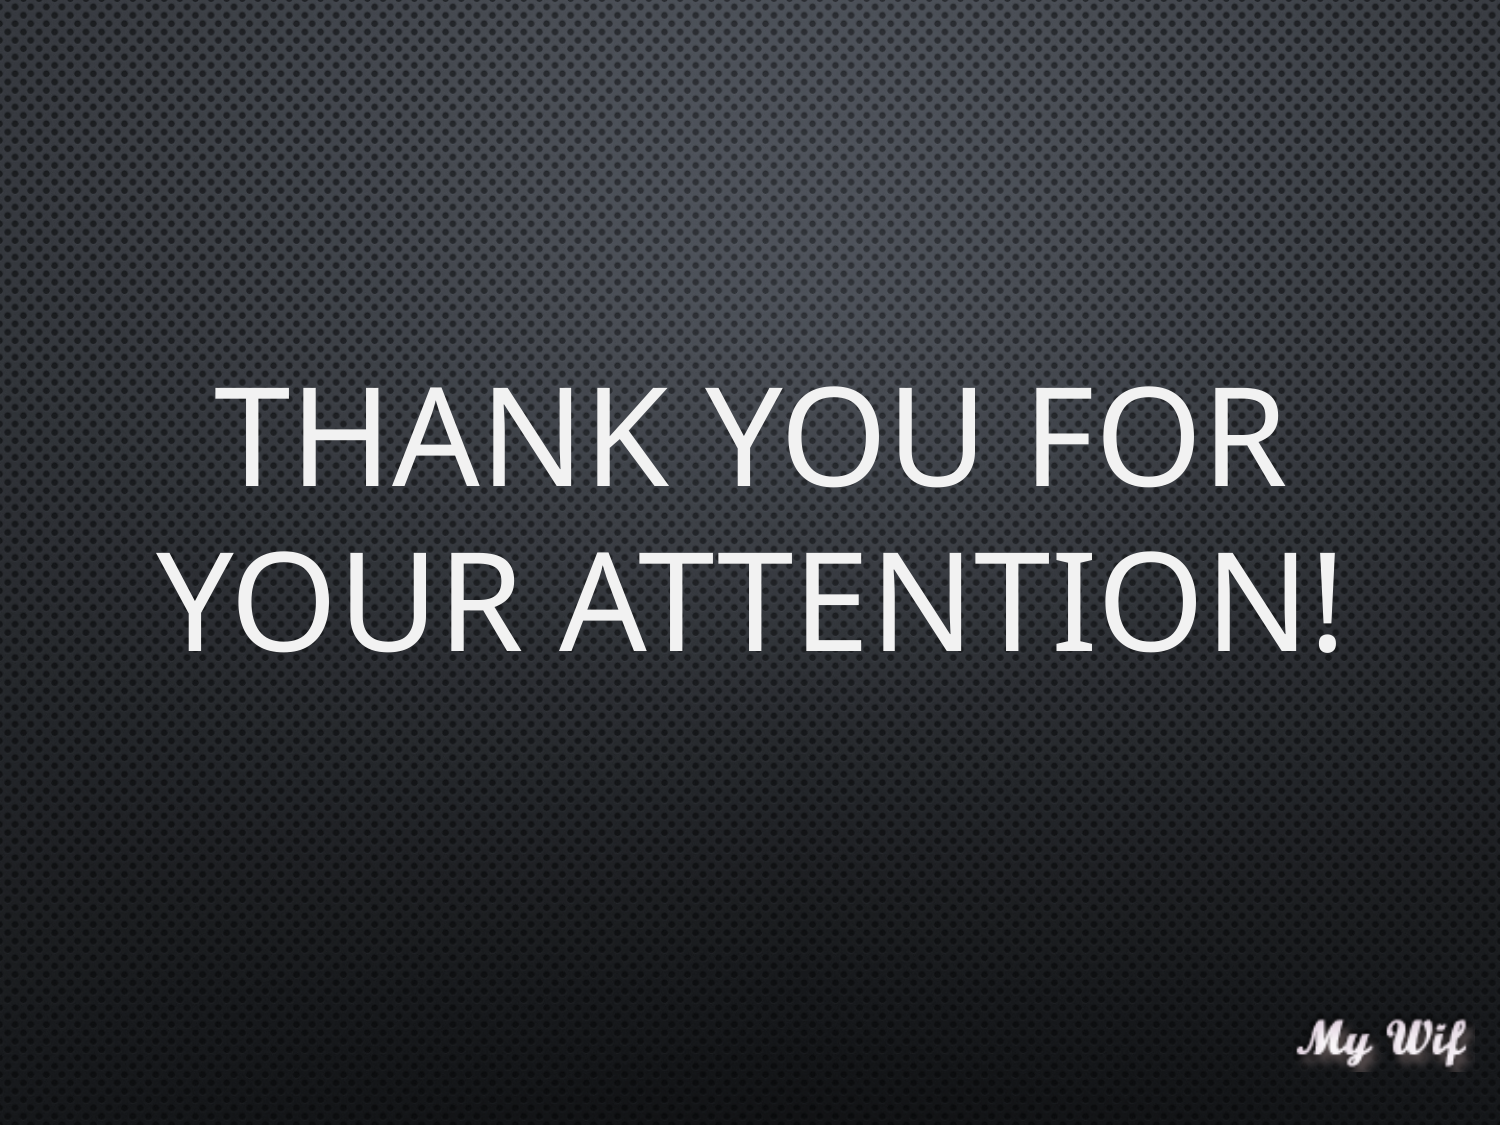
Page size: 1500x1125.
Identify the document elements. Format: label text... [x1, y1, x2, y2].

picture [1293, 1011, 1475, 1072]
title Thank you for your attention! [76, 290, 1427, 877]
